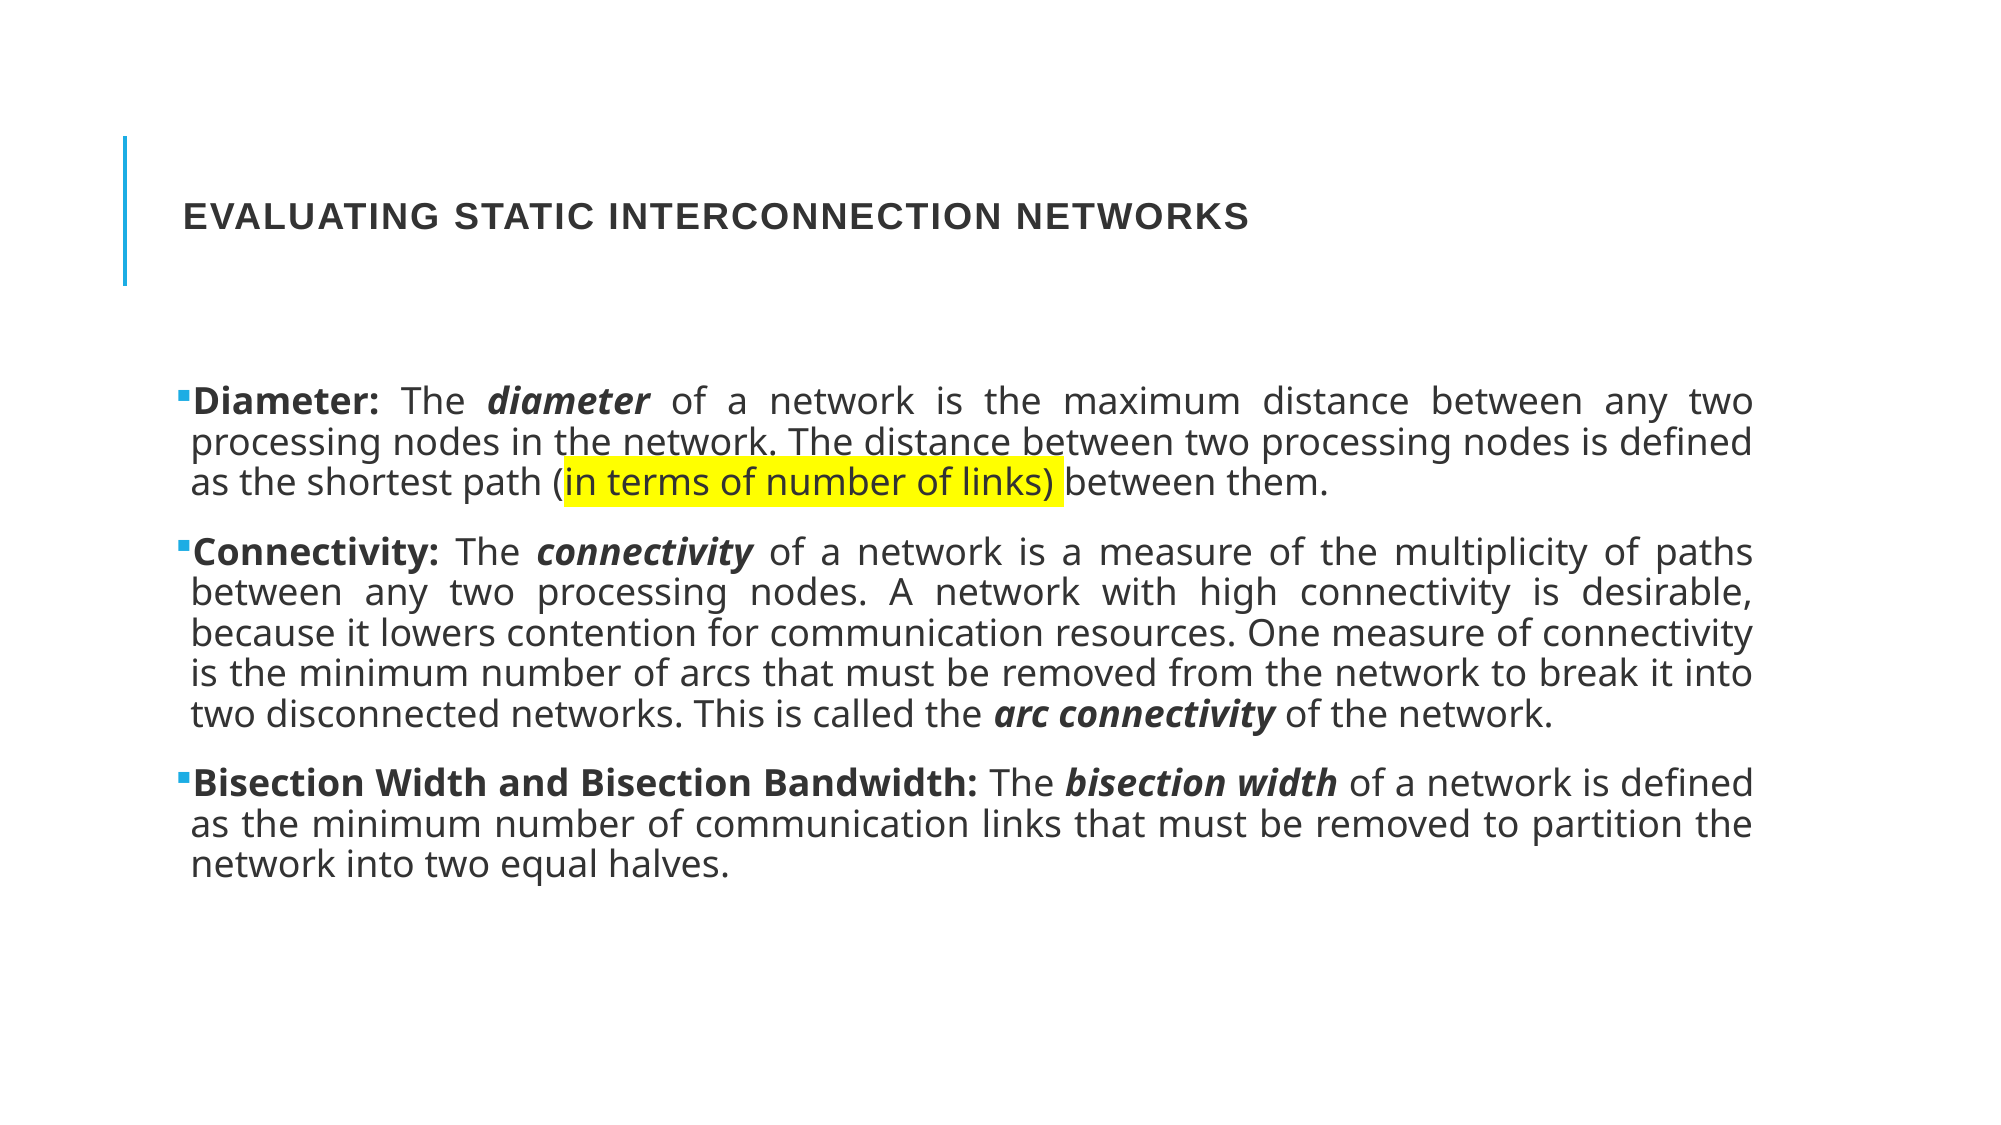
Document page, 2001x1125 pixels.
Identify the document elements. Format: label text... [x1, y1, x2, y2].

title Evaluating Static Interconnection Networks [168, 96, 1763, 342]
list Diameter: The diameter of a network is the maximum distance between any two processing nodes in the network. The distance between two processing nodes is defined as the shortest path (in terms of number of links) between them. Connectivity: The connectivity of a network is a measure of the multiplicity of paths between any two processing nodes. A network with high connectivity is desirable, because it lowers contention for communication resources. One measure of connectivity is the minimum number of arcs that must be removed from the network to break it into two disconnected networks. This is called the arc connectivity of the network. Bisection Width and Bisection Bandwidth: The bisection width of a network is defined as the minimum number of communication links that must be removed to partition the network into two equal halves. [168, 375, 1763, 1035]
